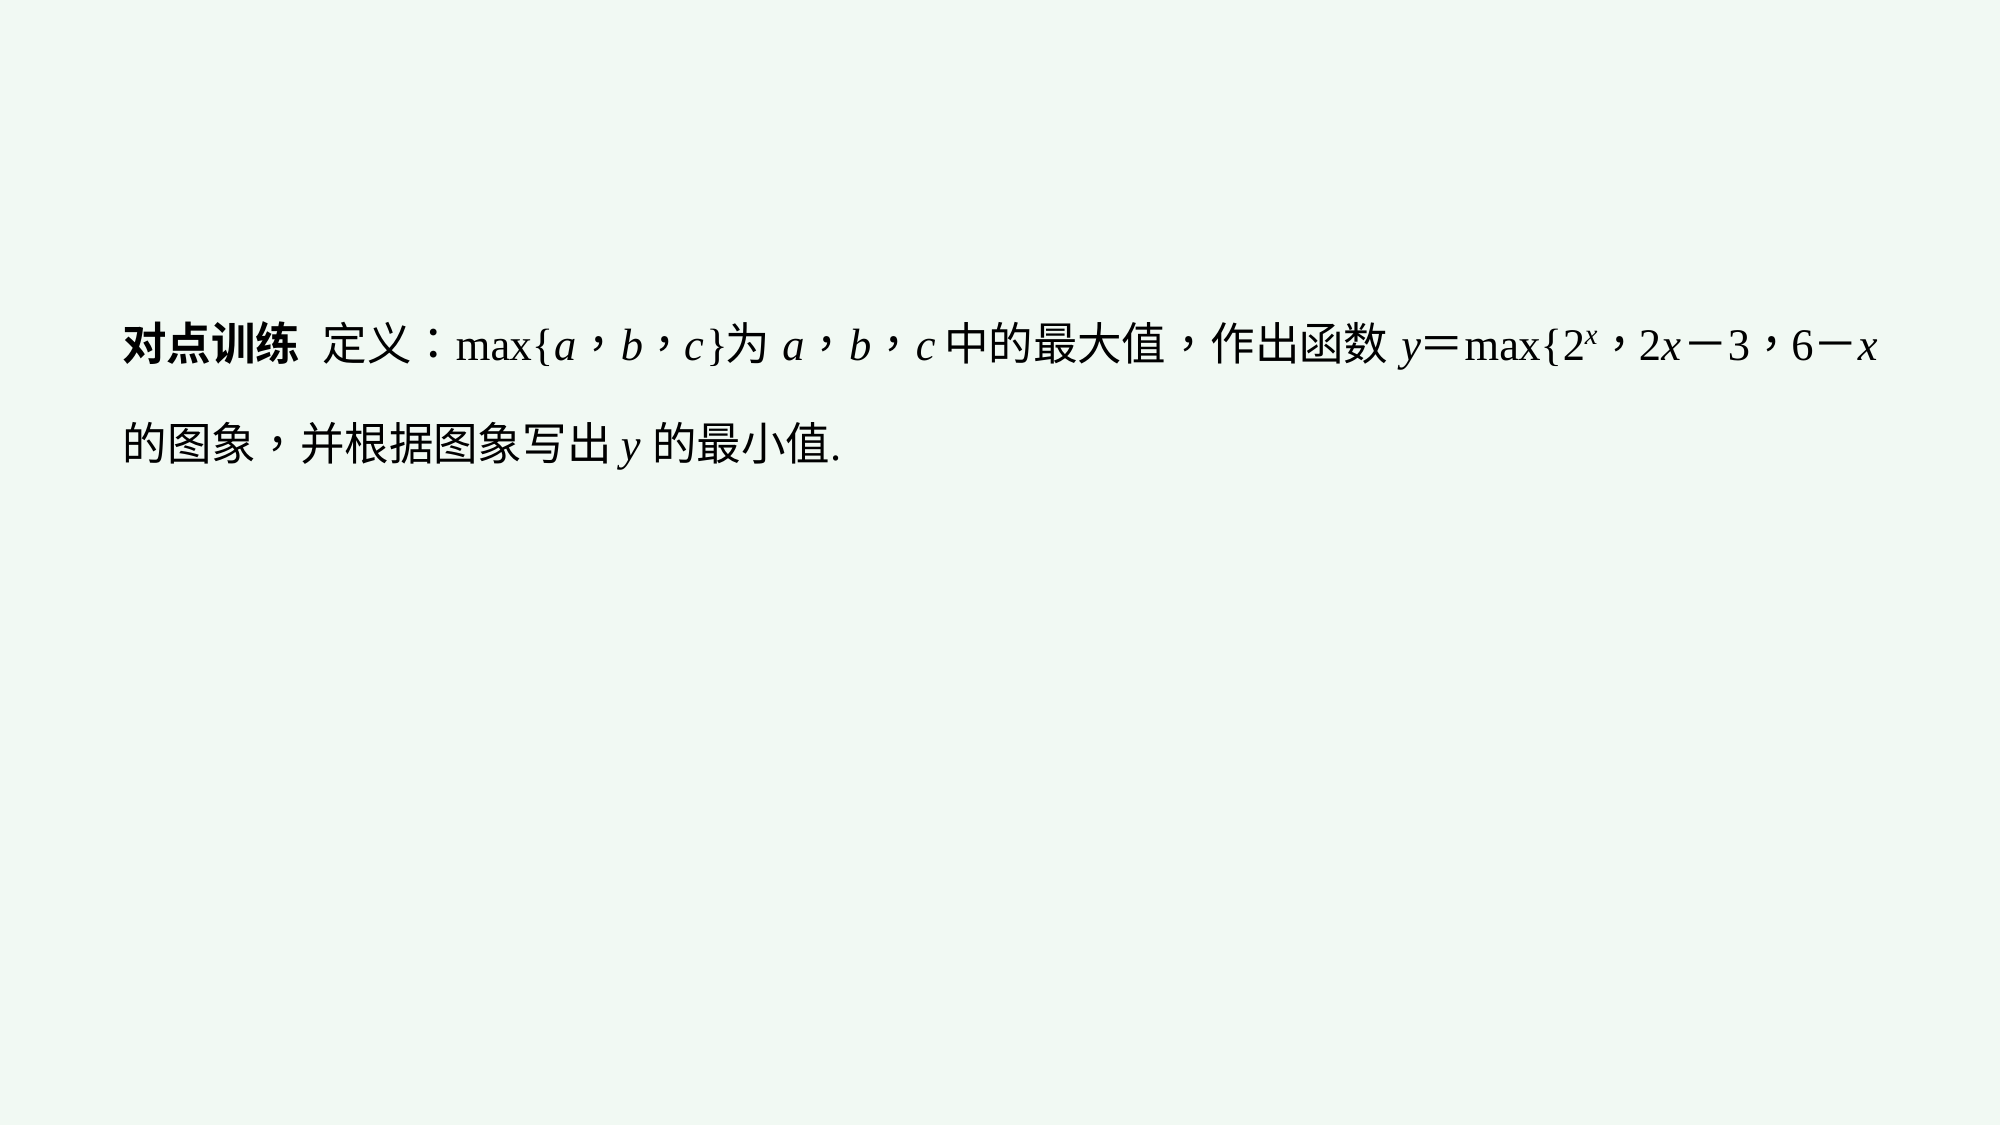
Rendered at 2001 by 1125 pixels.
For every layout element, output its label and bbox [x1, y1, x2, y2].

text_box [122, 292, 1881, 496]
